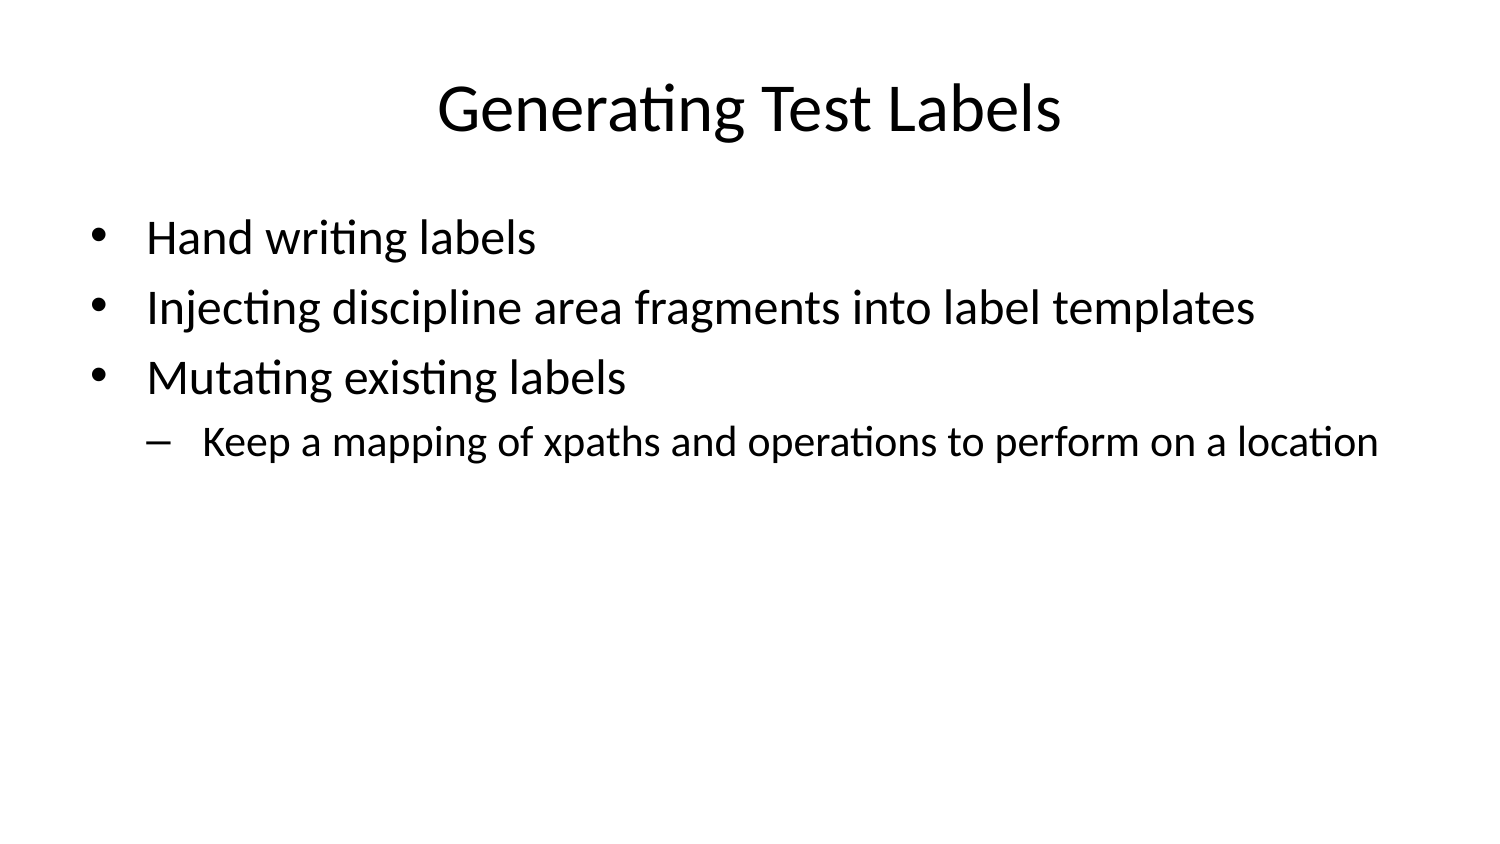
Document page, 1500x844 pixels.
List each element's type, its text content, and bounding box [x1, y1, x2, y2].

list Hand writing labels Injecting discipline area fragments into label templates Mutating existing labels Keep a mapping of xpaths and operations to perform on a location [75, 196, 1425, 754]
title Generating Test Labels [75, 33, 1425, 175]
